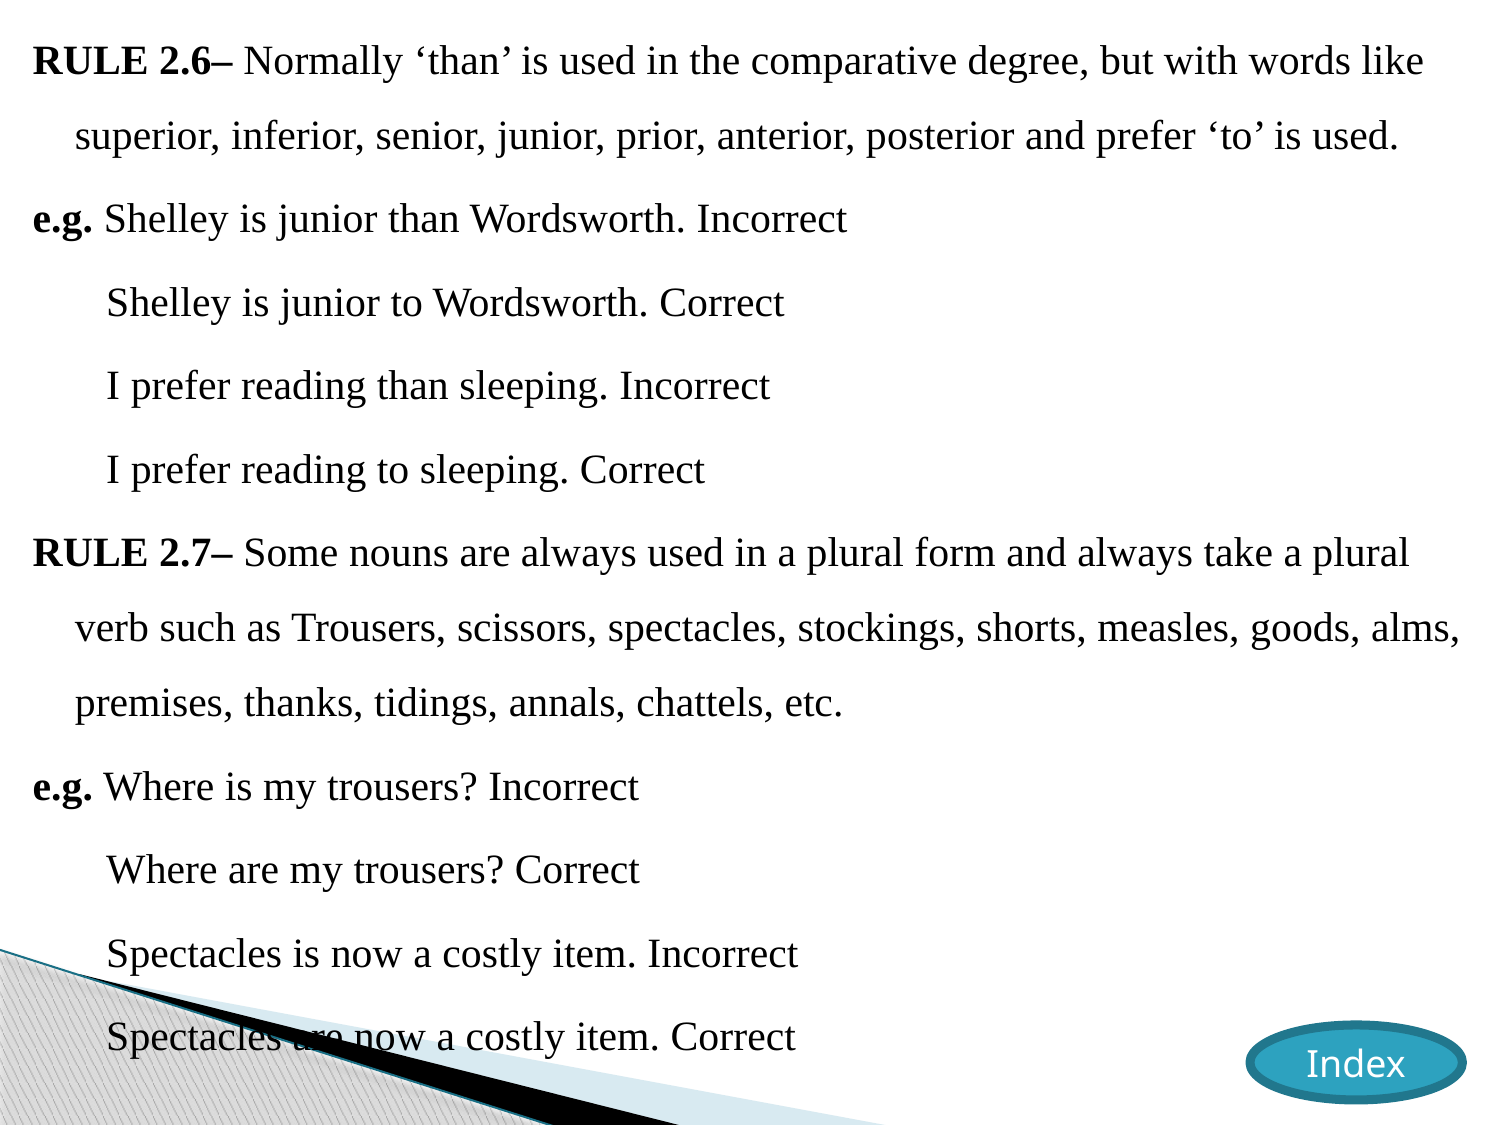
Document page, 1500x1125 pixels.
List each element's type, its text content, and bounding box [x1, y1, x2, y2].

list RULE 2.6– Normally ‘than’ is used in the comparative degree, but with words like superior, inferior, senior, junior, prior, anterior, posterior and prefer ‘to’ is used. e.g. Shelley is junior than Wordsworth. Incorrect Shelley is junior to Wordsworth. Correct I prefer reading than sleeping. Incorrect I prefer reading to sleeping. Correct RULE 2.7– Some nouns are always used in a plural form and always take a plural verb such as Trousers, scissors, spectacles, stockings, shorts, measles, goods, alms, premises, thanks, tidings, annals, chattels, etc. e.g. Where is my trousers? Incorrect Where are my trousers? Correct Spectacles is now a costly item. Incorrect Spectacles are now a costly item. Correct [0, 0, 1500, 1088]
text_box Index [1245, 1020, 1467, 1105]
